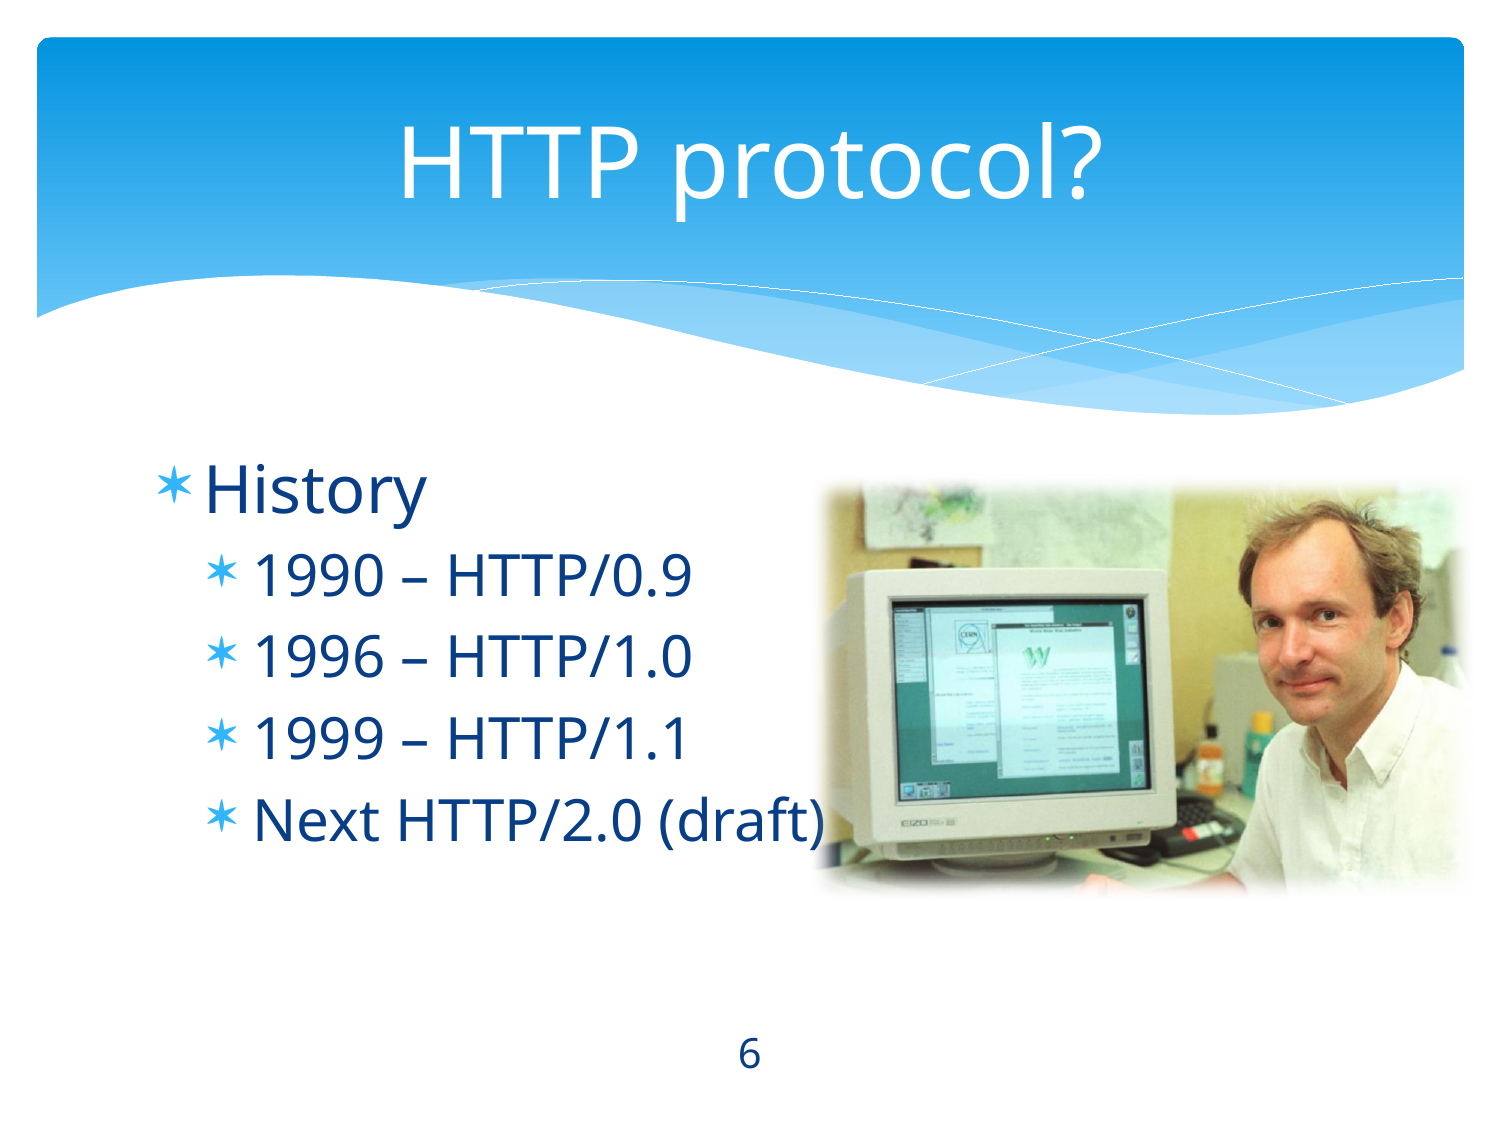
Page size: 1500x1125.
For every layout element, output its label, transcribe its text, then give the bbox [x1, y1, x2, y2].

title HTTP protocol? [75, 55, 1425, 261]
list History 1990 – HTTP/0.9 1996 – HTTP/1.0 1999 – HTTP/1.1 Next HTTP/2.0 (draft) [143, 438, 1359, 1005]
slide_number 6 [654, 1025, 846, 1086]
picture [810, 474, 1474, 901]
